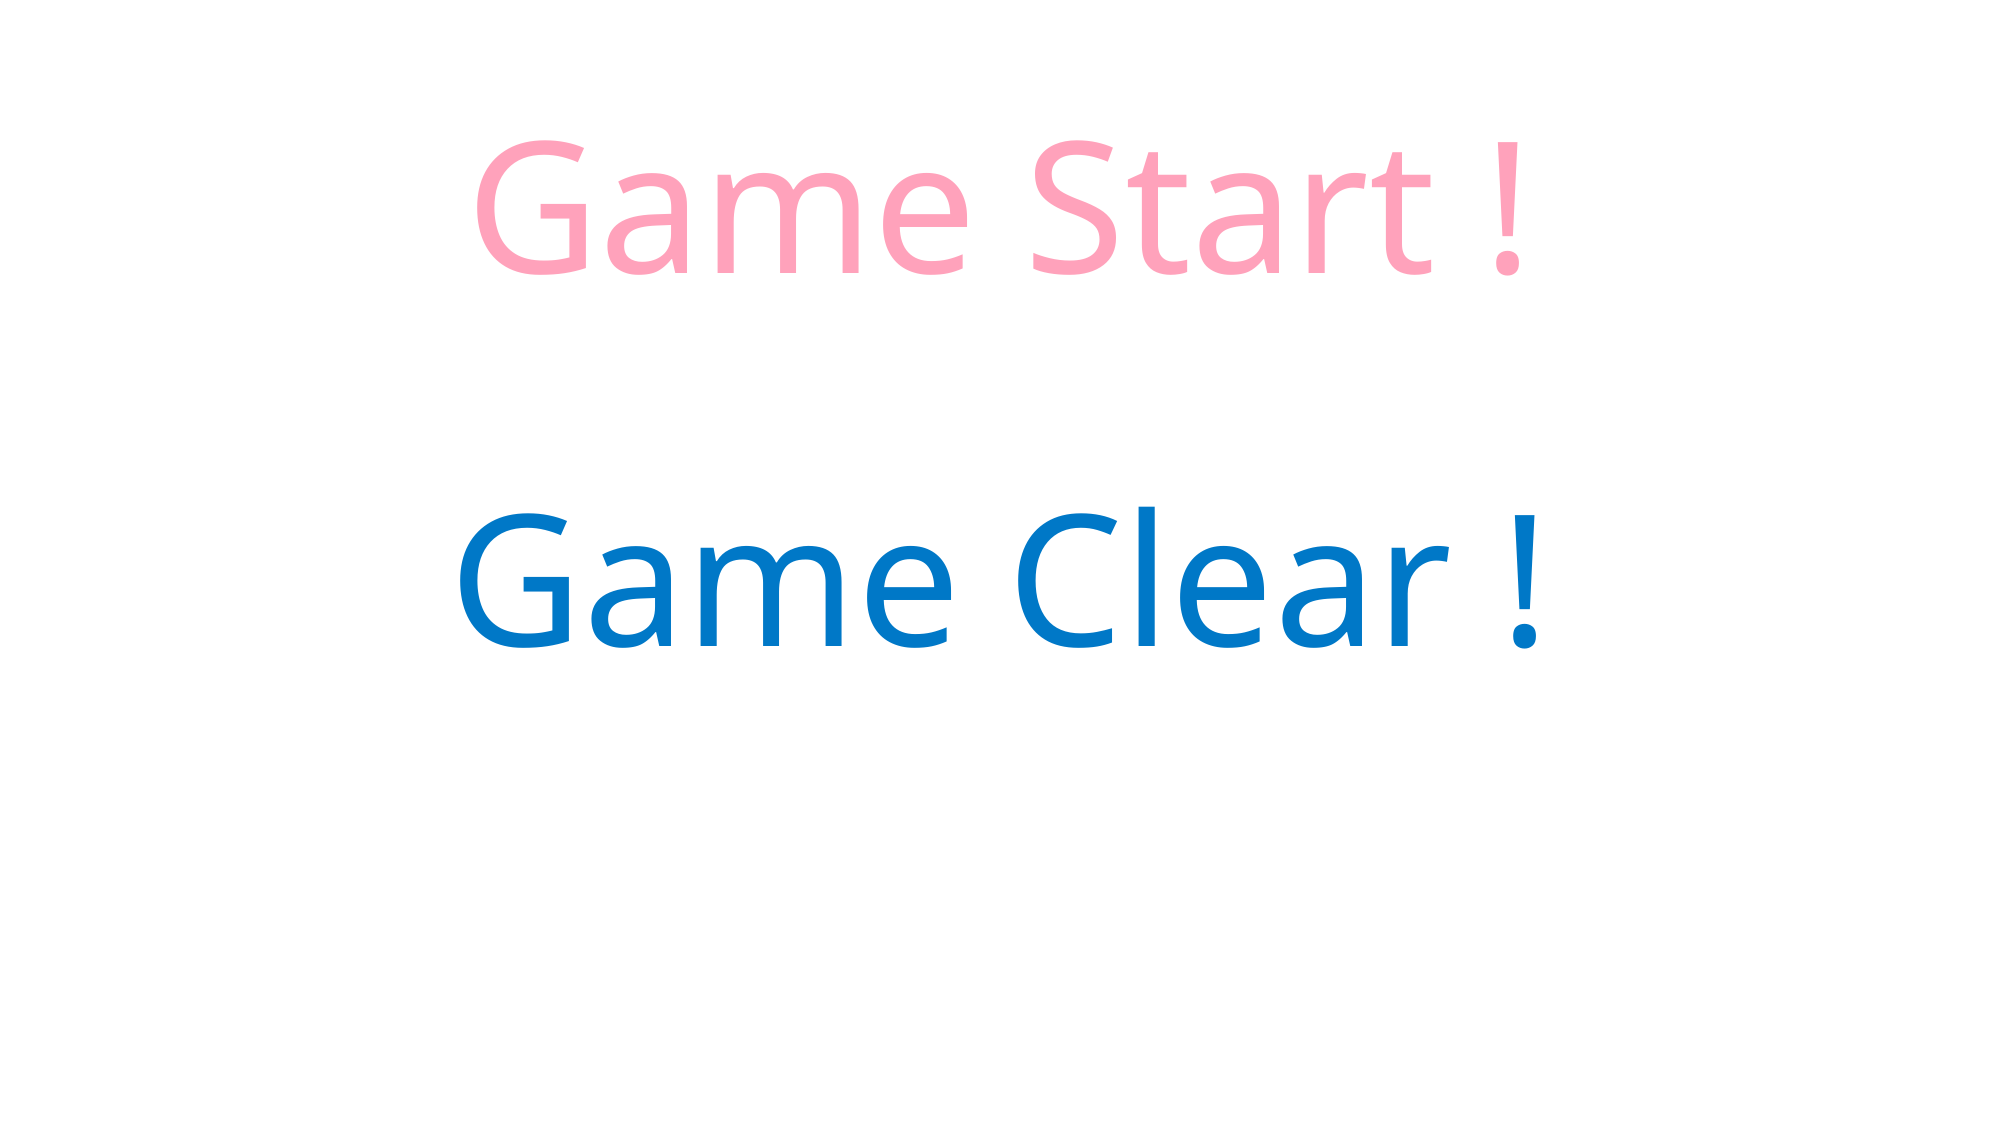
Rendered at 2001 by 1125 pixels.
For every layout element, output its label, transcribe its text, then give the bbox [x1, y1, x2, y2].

text_box Game Clear ! [207, 397, 1793, 749]
text_box Game Start ! [207, 24, 1793, 376]
